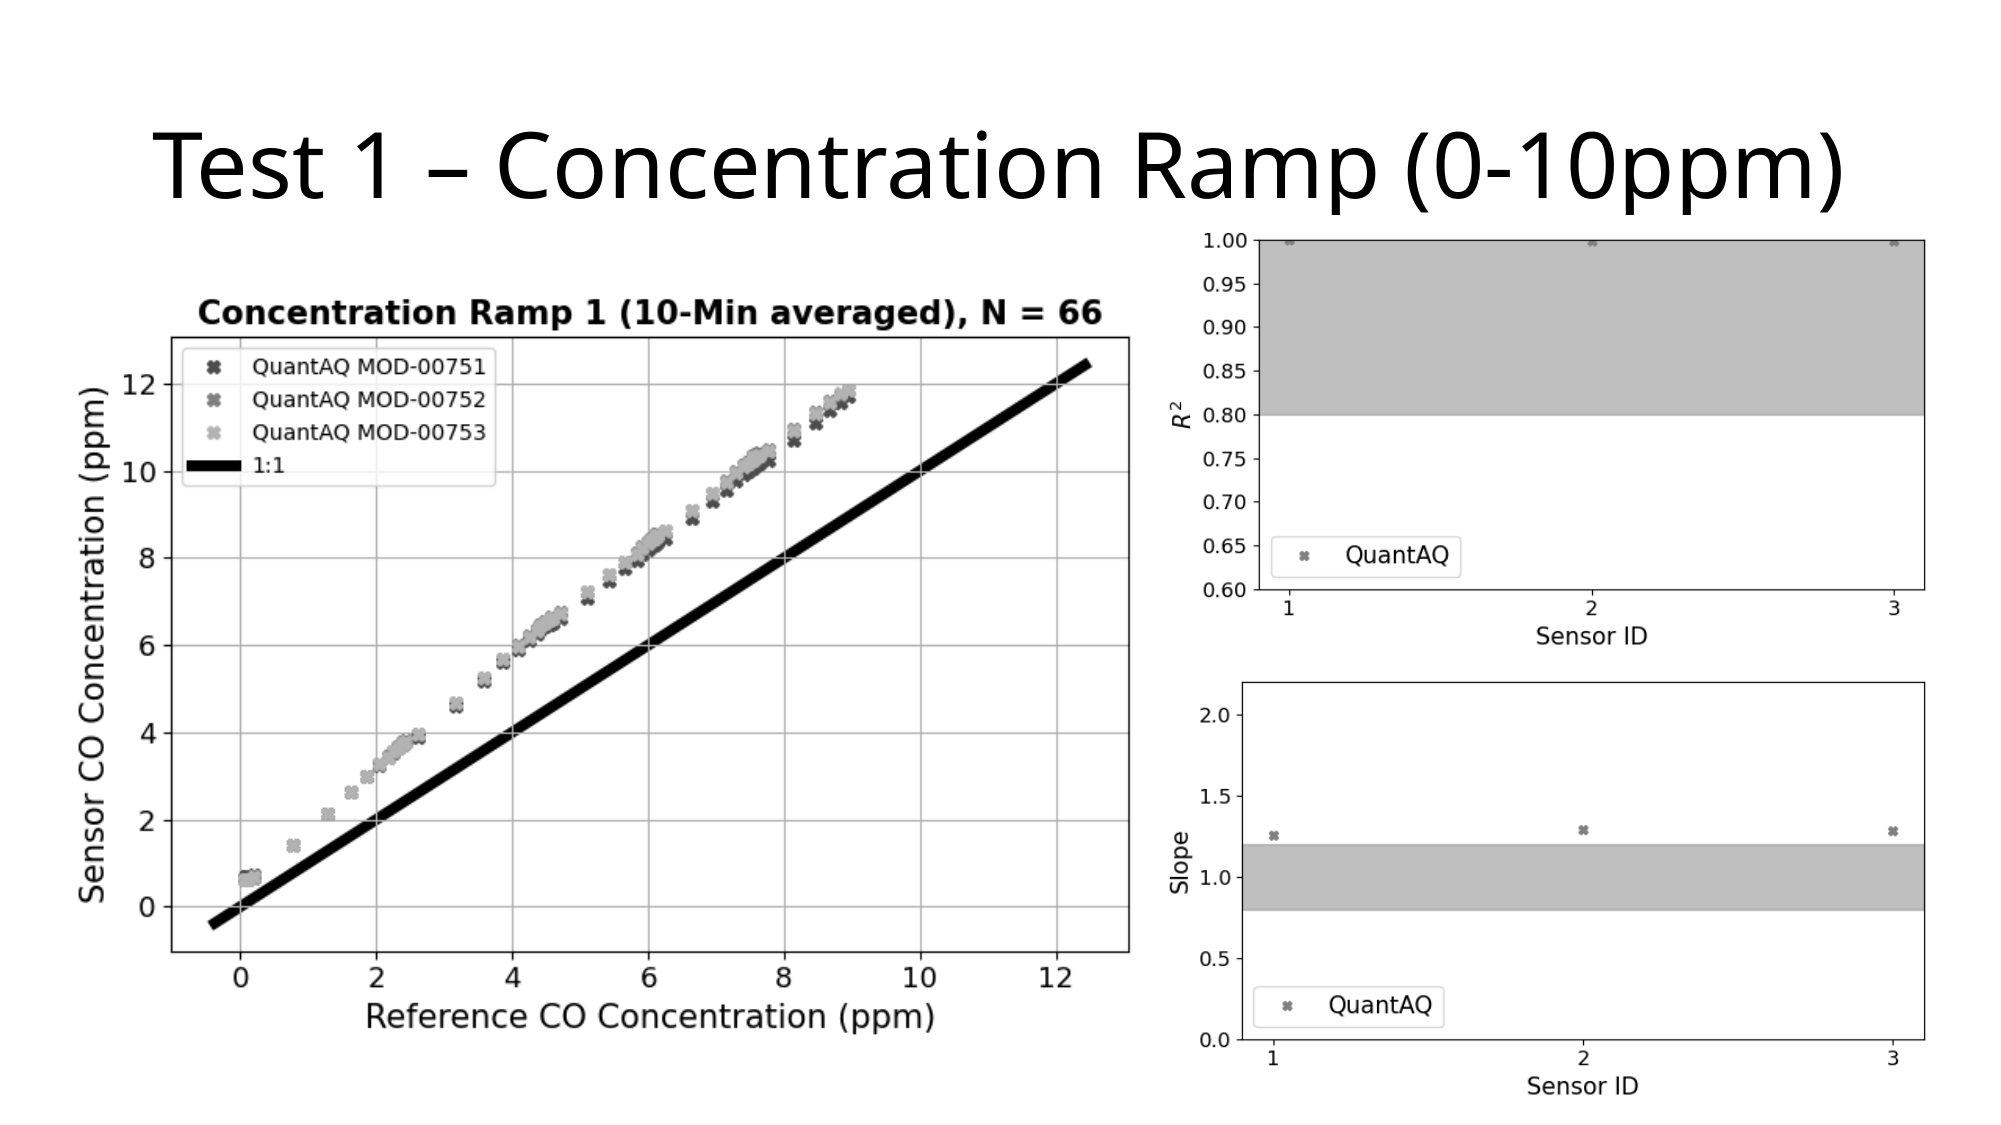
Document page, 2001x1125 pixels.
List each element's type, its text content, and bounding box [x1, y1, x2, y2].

picture [57, 276, 1152, 1058]
title Test 1 – Concentration Ramp (0-10ppm) [137, 59, 1863, 278]
picture [1153, 215, 1941, 1116]
